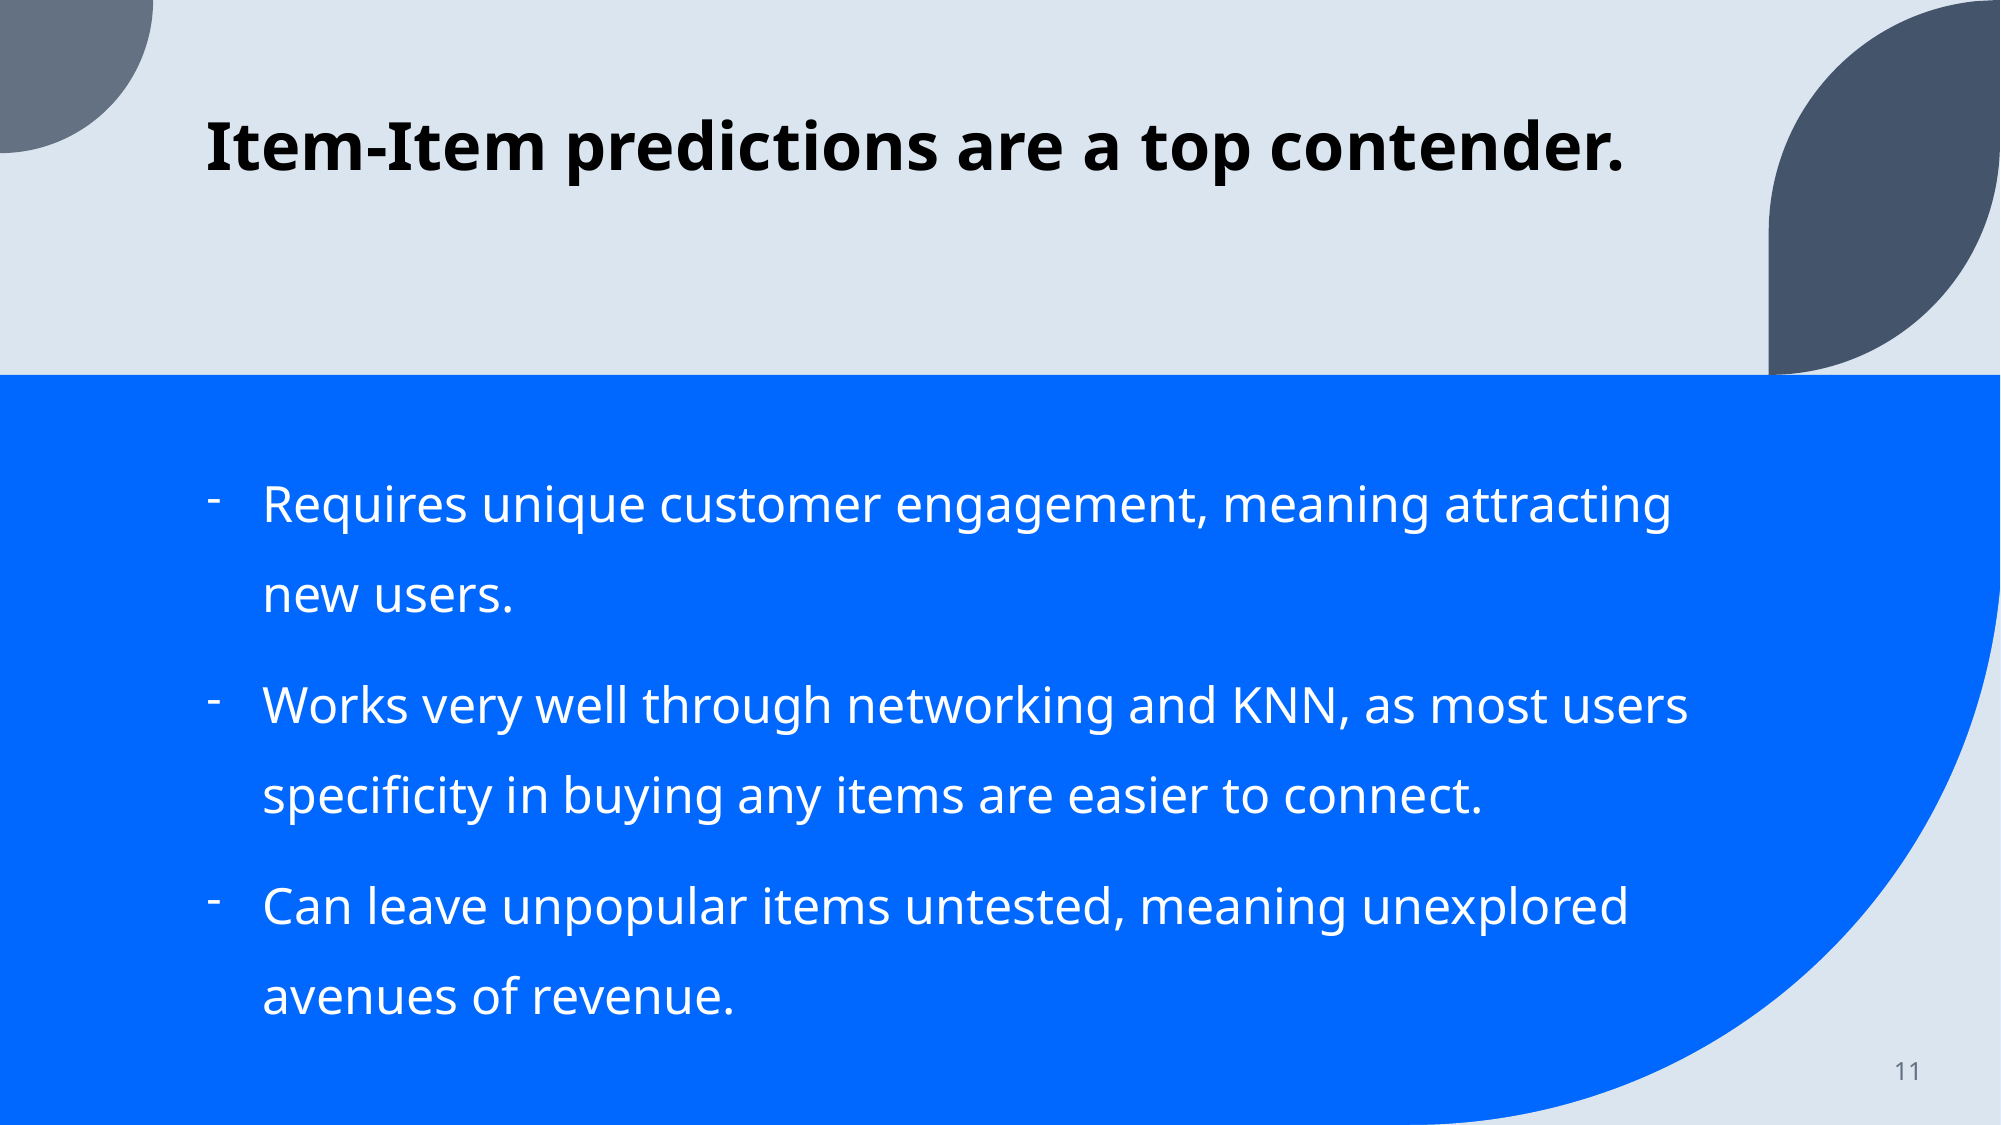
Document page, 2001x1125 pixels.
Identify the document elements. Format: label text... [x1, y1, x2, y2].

list Requires unique customer engagement, meaning attracting new users. Works very well through networking and KNN, as most users specificity in buying any items are easier to connect. Can leave unpopular items untested, meaning unexplored avenues of revenue. [191, 435, 1796, 999]
slide_number 11 [1674, 1042, 1938, 1103]
title Item-Item predictions are a top contender. [191, 62, 1796, 193]
